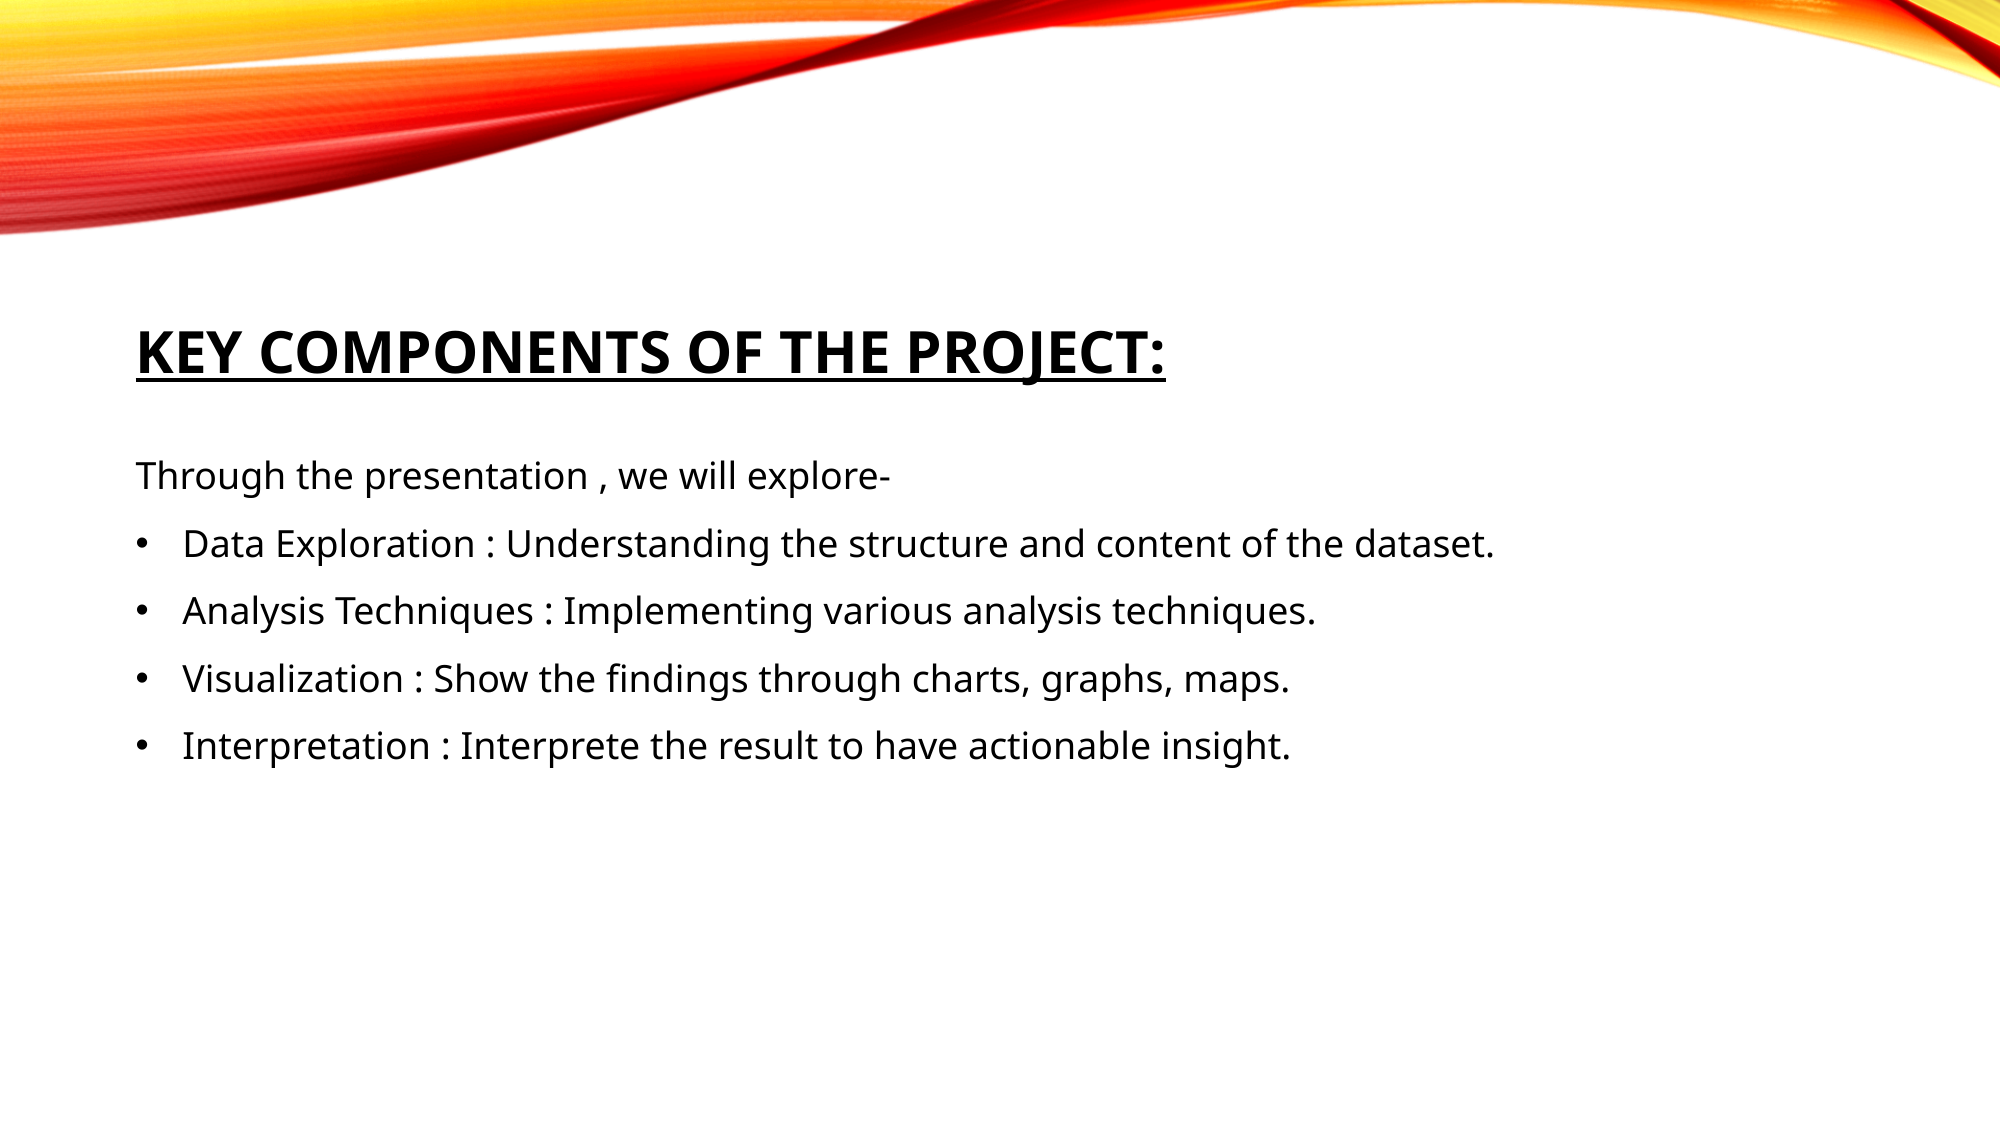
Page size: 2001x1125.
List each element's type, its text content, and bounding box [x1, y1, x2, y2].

picture [0, 0, 2000, 237]
text_box KEY COMPONENTS OF THE PROJECT: Through the presentation , we will explore- Data Exploration : Understanding the structure and content of the dataset. Analysis Techniques : Implementing various analysis techniques. Visualization : Show the findings through charts, graphs, maps. Interpretation : Interprete the result to have actionable insight. [120, 307, 1643, 775]
